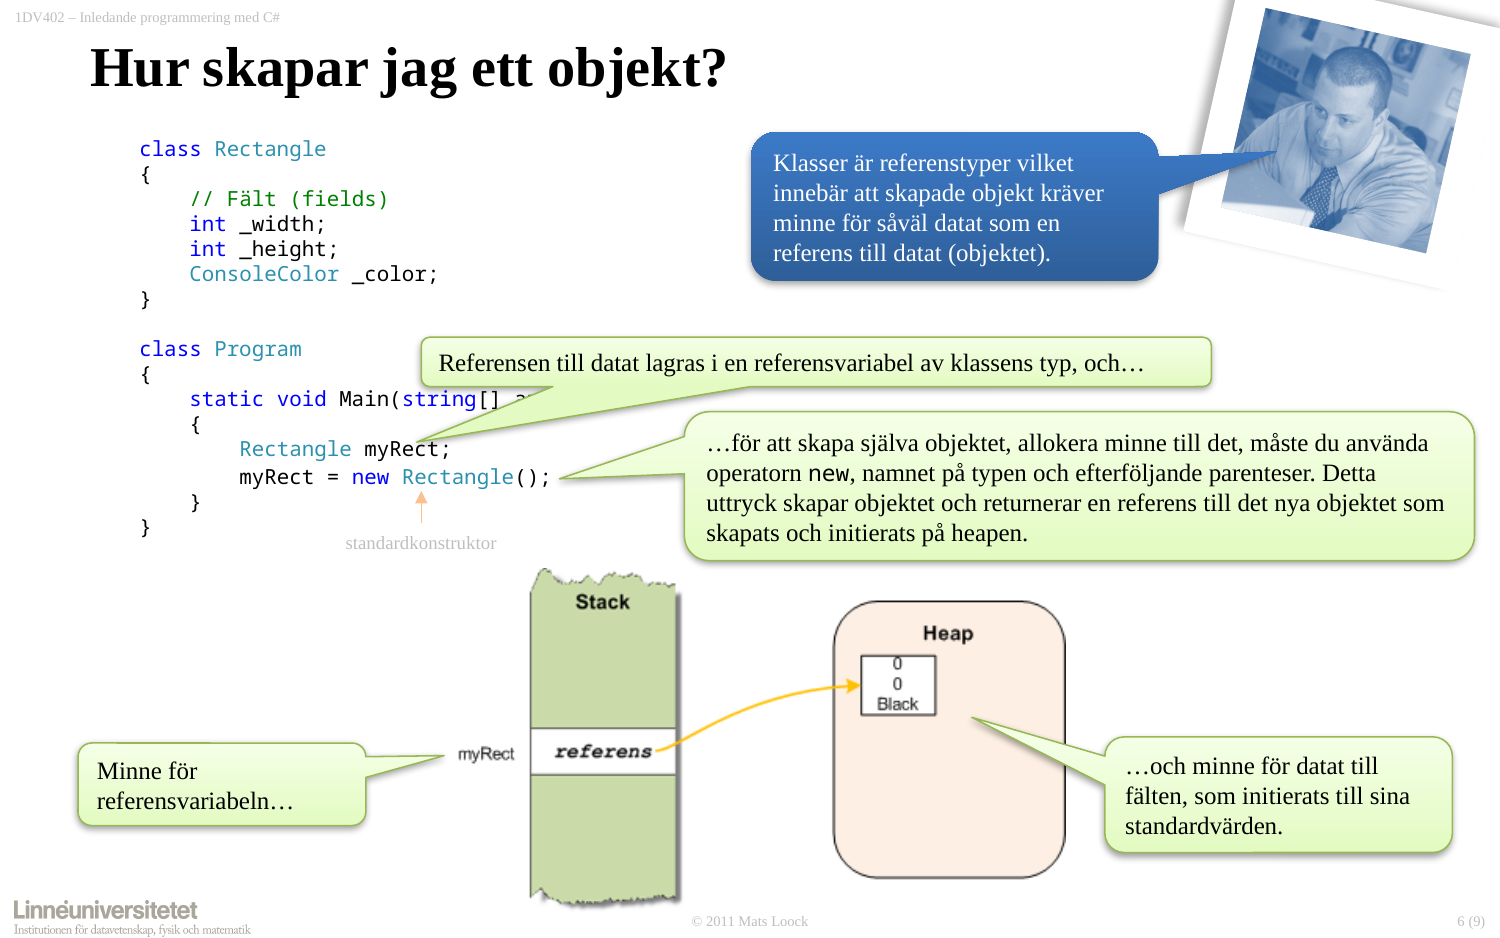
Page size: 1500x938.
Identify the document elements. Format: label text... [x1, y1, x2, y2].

title Hur skapar jag ett objekt? [74, 15, 1217, 115]
text_box standardkonstruktor [330, 523, 512, 561]
text_box …för att skapa själva objektet, allokera minne till det, måste du använda operatorn new, namnet på typen och efterföljande parenteser. Detta uttryck skapar objektet och returnerar en referens till det nya objektet som skapats och initierats på heapen. [559, 411, 1475, 561]
text_box Referensen till datat lagras i en referensvariabel av klassens typ, och… [416, 337, 1212, 443]
picture [1240, 28, 1452, 234]
picture [458, 567, 1066, 914]
text_box class Rectangle { // Fält (fields) int _width; int _height; ConsoleColor _color; } class Program { static void Main(string[] args) { Rectangle myRect; myRect = new Rectangle(); } } [74, 127, 668, 547]
text_box Minne för referensvariabeln… [78, 742, 445, 826]
text_box …och minne för datat till fälten, som initierats till sina standardvärden. [1071, 736, 1453, 853]
text_box Klasser är referenstyper vilket innebär att skapade objekt kräver minne för såväl datat som en referens till datat (objektet). [751, 132, 1234, 282]
